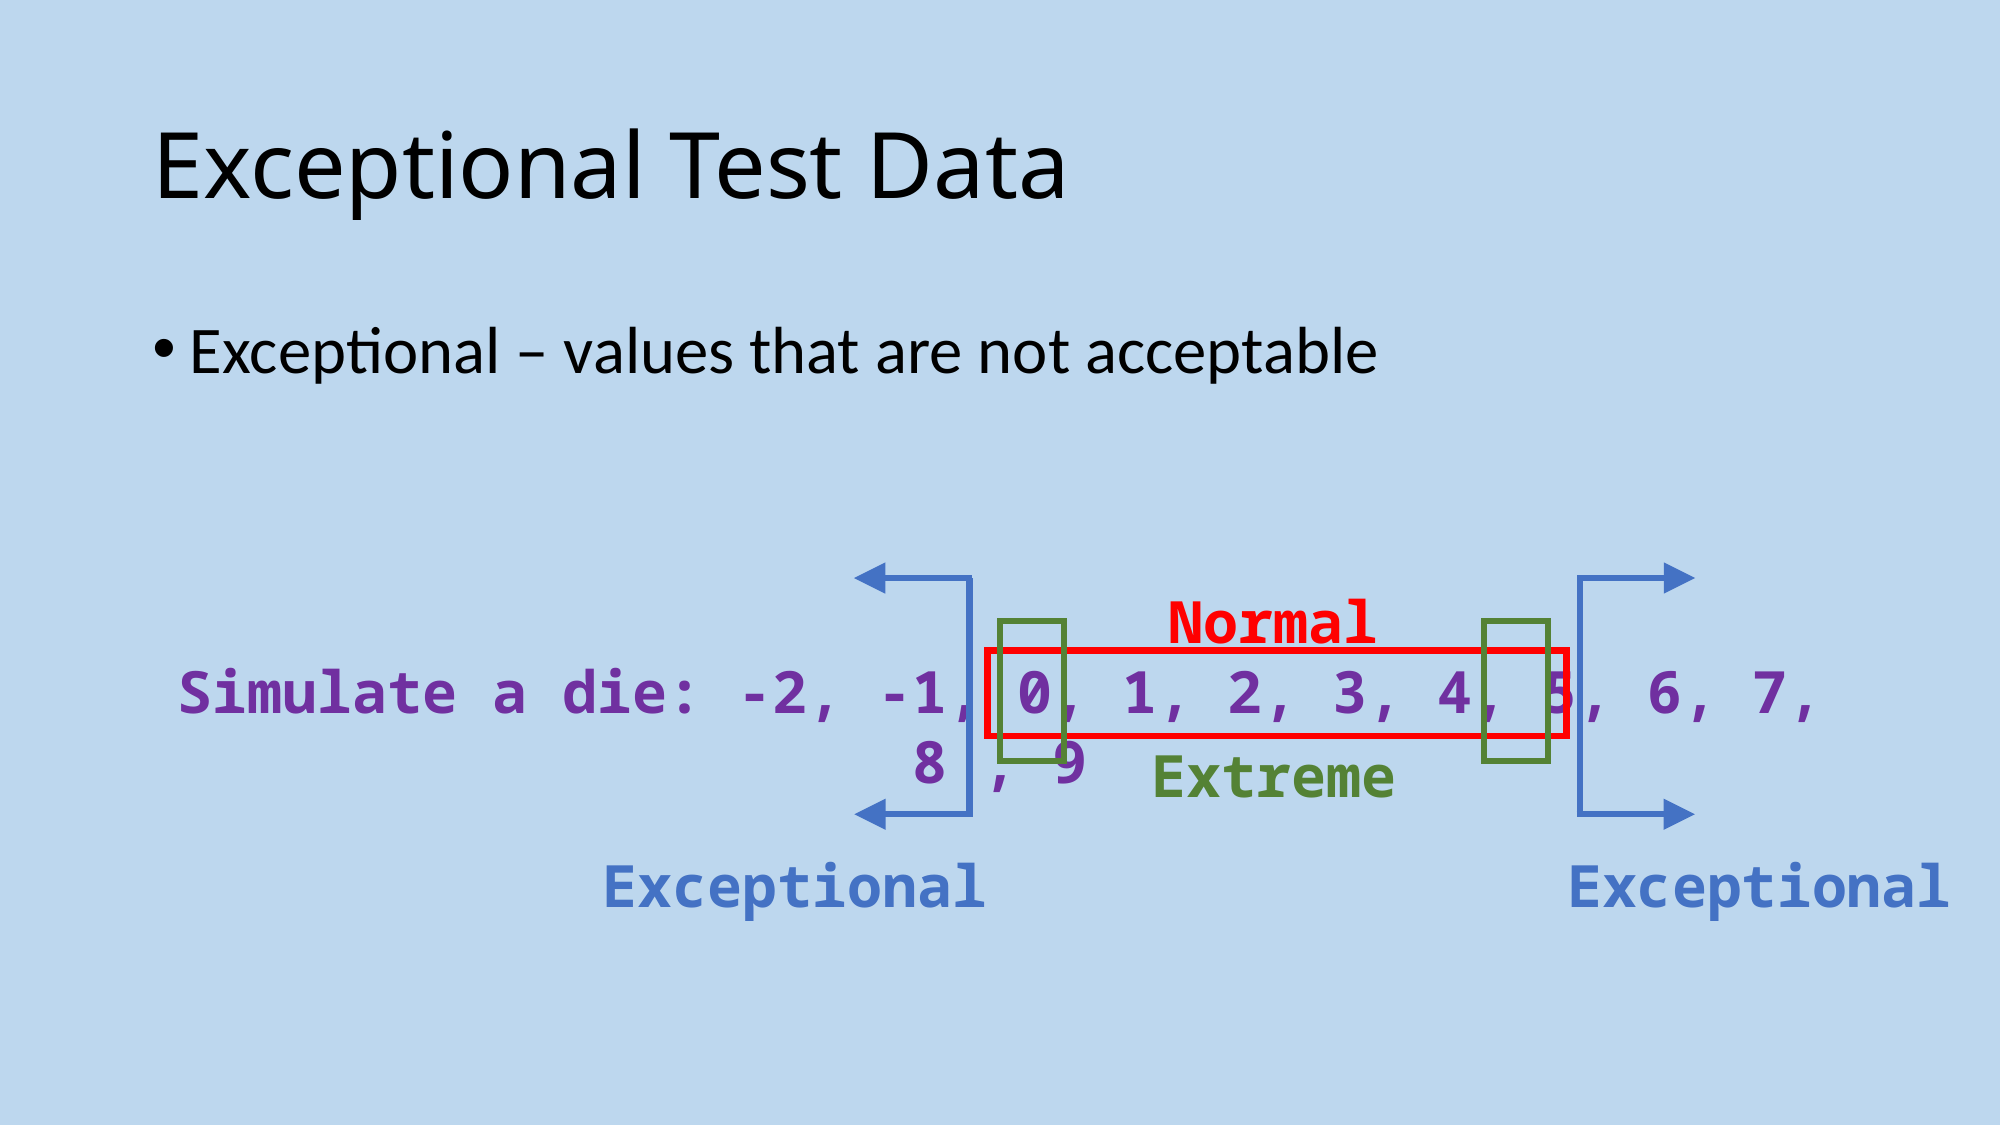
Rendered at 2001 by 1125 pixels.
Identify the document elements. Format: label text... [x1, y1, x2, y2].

title Exceptional Test Data [137, 59, 1863, 278]
text_box [1065, 649, 1483, 737]
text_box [854, 577, 973, 815]
text_box [1483, 620, 1549, 762]
text_box Simulate a die: -2, -1, 0, 1, 2, 3, 4, 5, 6, 7, 8 , 9 [973, 648, 1136, 803]
text_box [986, 649, 999, 737]
text_box Normal [1154, 578, 1394, 663]
text_box Simulate a die: -2, -1, 0, 1, 2, 3, 4, 5, 6, 7, 8 , 9 [1412, 648, 1576, 803]
text_box Simulate a die: -2, -1, 0, 1, 2, 3, 4, 5, 6, 7, 8 , 9 [102, 648, 854, 803]
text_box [1576, 577, 1696, 815]
text_box [999, 620, 1065, 762]
text_box Exceptional [587, 841, 1002, 927]
text_box Exceptional [1552, 841, 1967, 927]
text_box Extreme [1136, 731, 1412, 817]
list Exceptional – values that are not acceptable [137, 803, 1863, 1014]
text_box Simulate a die: -2, -1, 0, 1, 2, 3, 4, 5, 6, 7, 8 , 9 [1696, 648, 1897, 803]
text_box [1549, 649, 1568, 737]
list Exceptional – values that are not acceptable [137, 299, 1863, 648]
